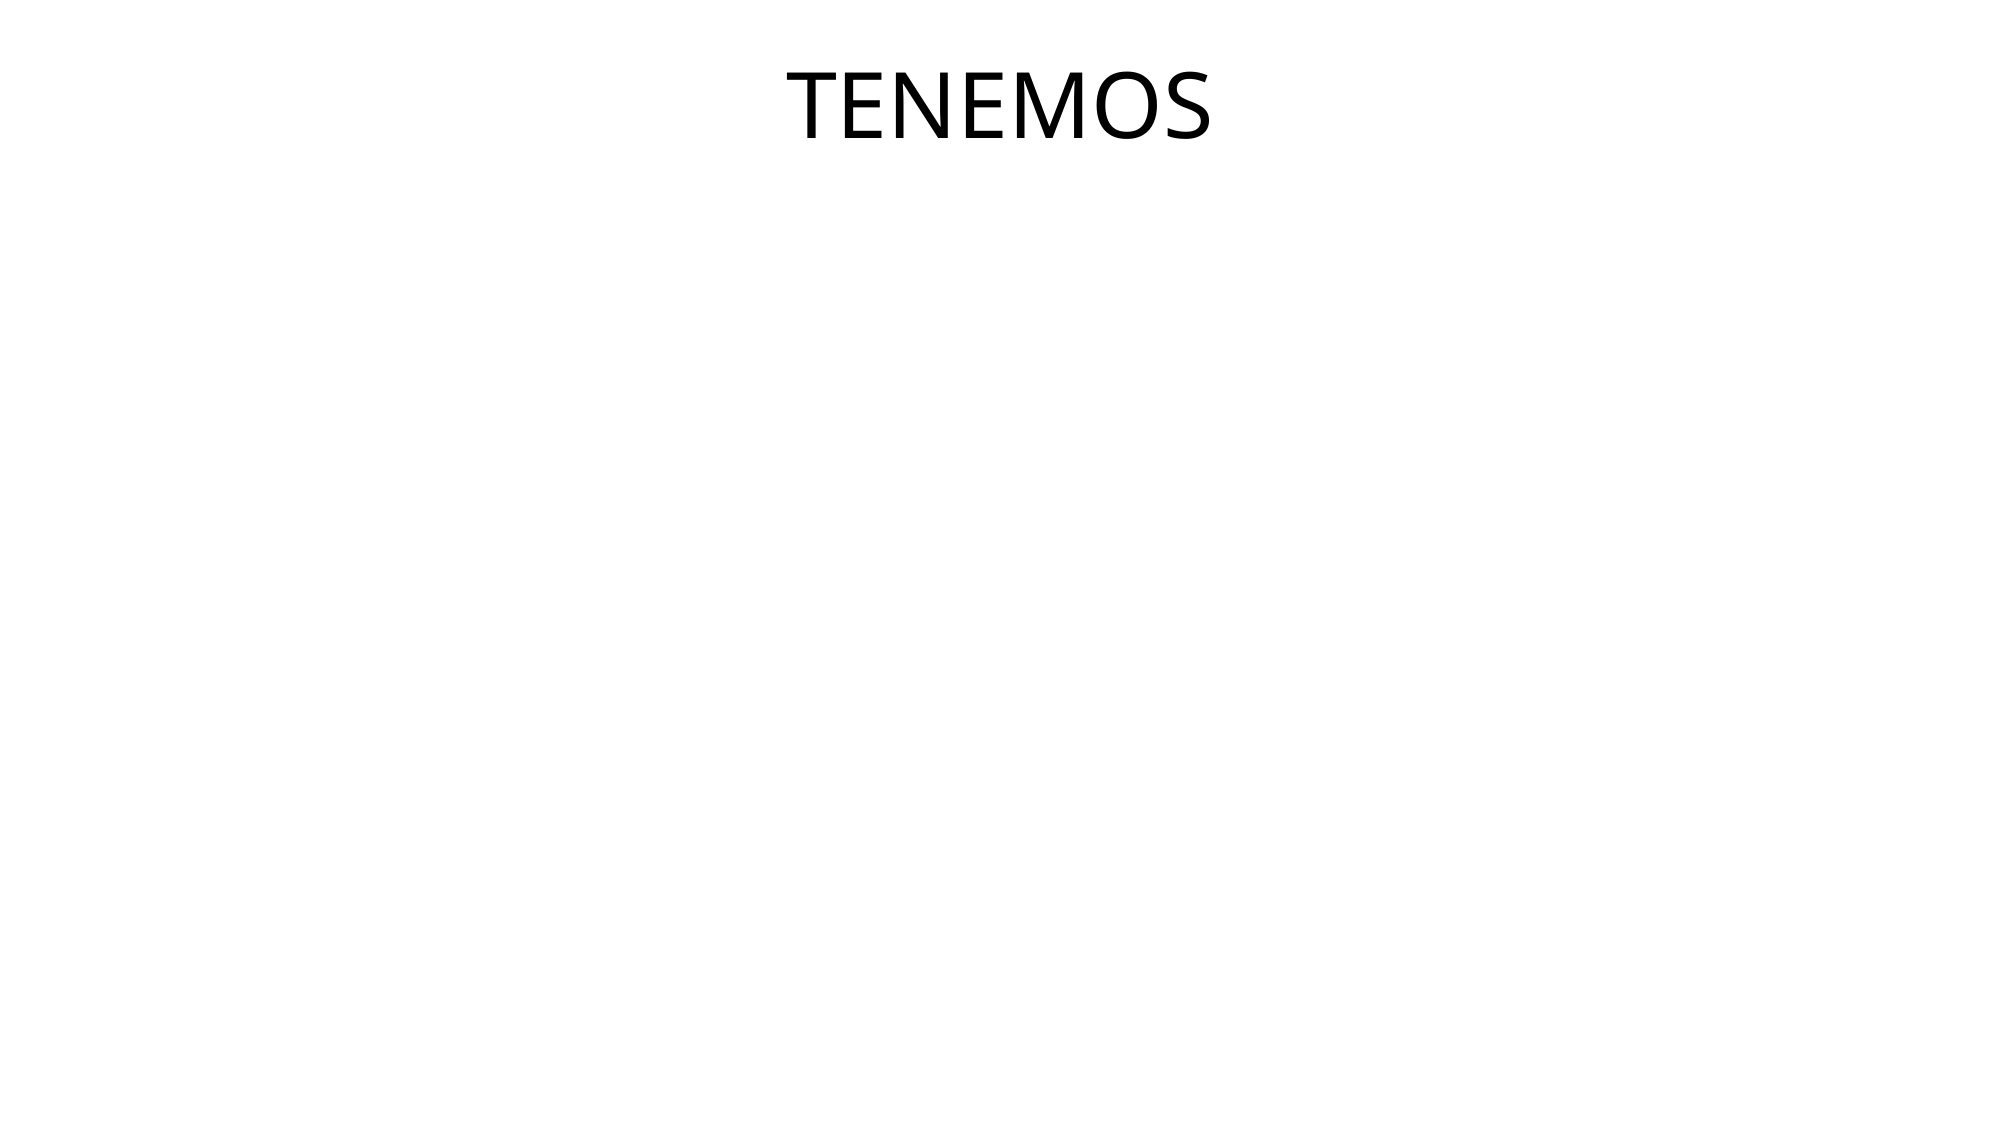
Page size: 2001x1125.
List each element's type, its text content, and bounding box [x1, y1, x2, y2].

title TENEMOS [137, 0, 1863, 218]
